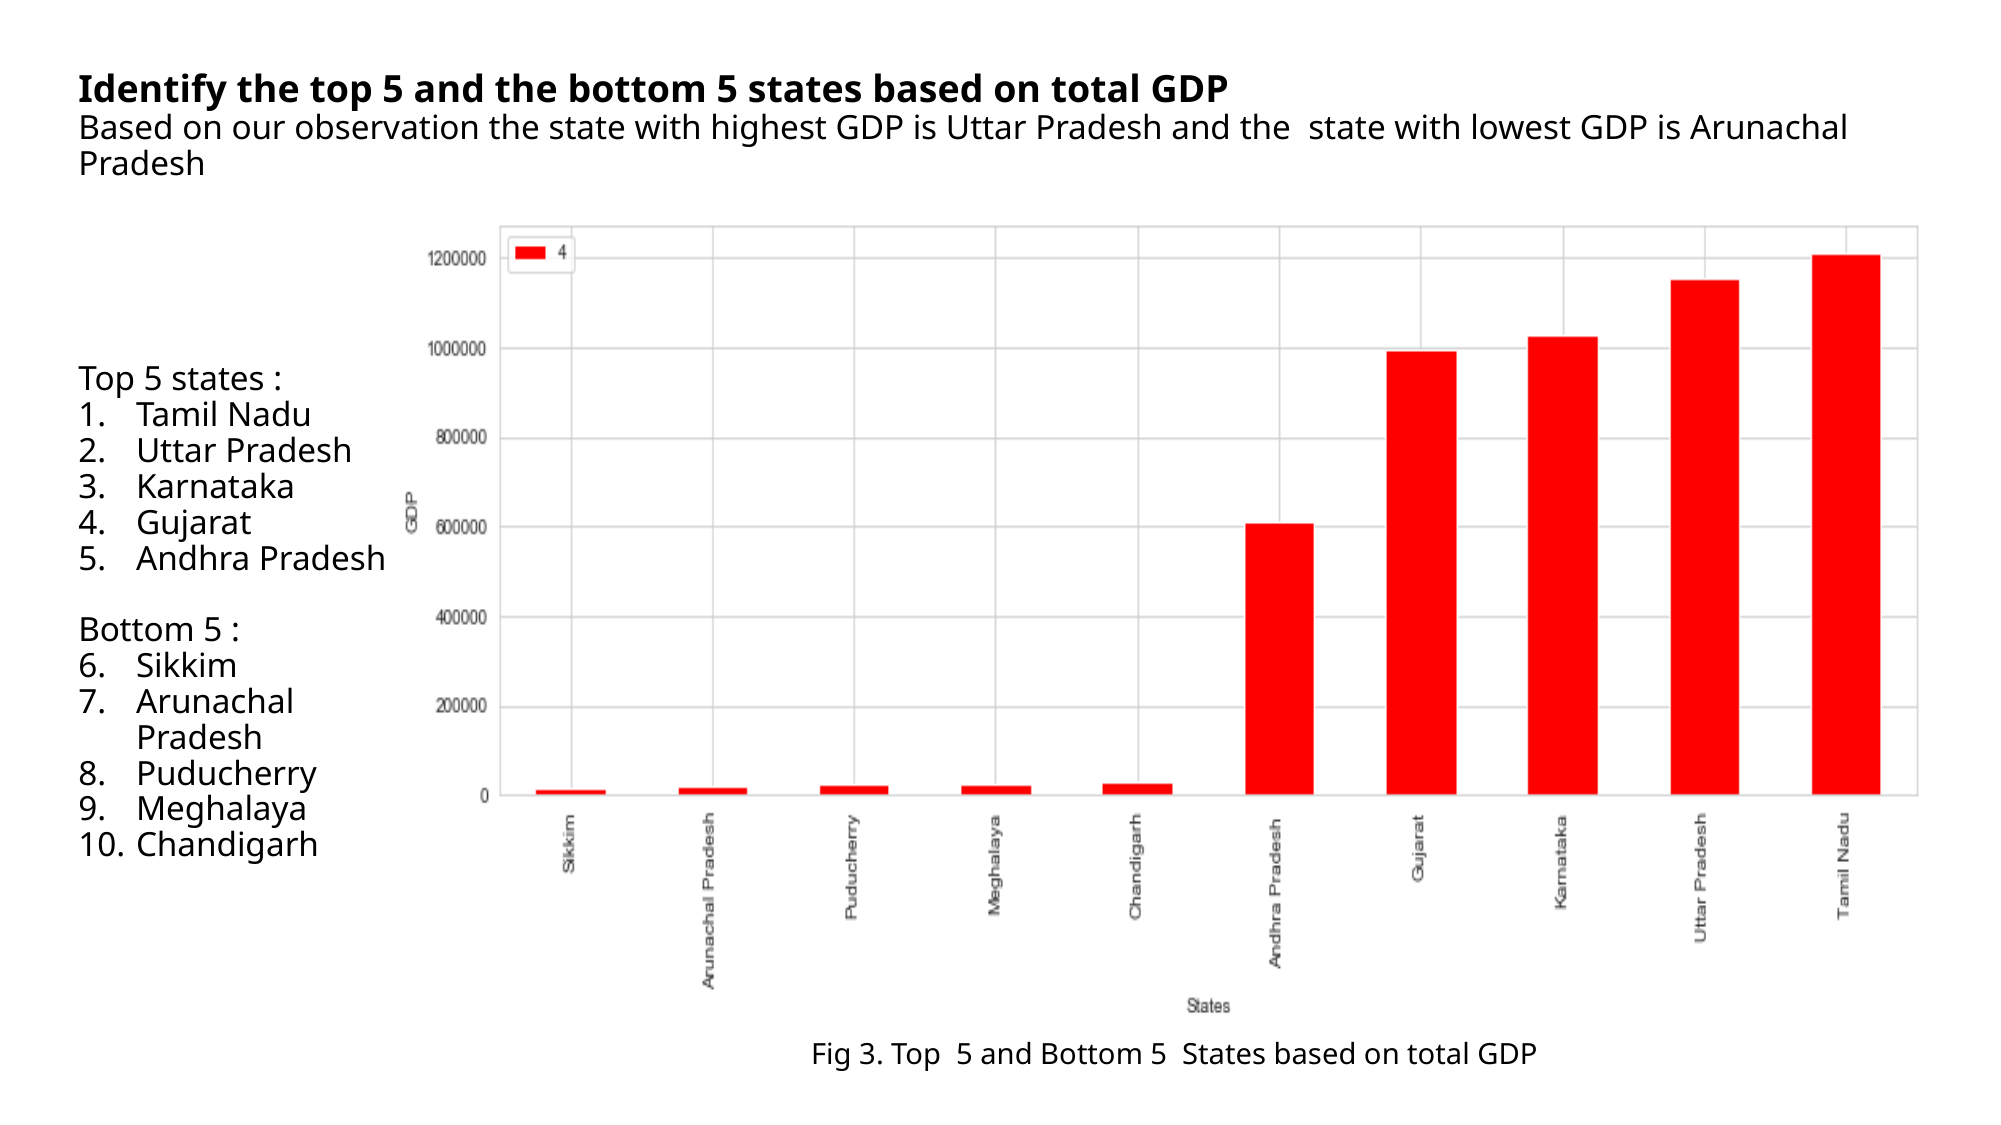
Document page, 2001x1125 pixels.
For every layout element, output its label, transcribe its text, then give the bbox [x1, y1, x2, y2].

text_box Fig 3. Top 5 and Bottom 5 States based on total GDP [395, 1031, 1955, 1079]
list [395, 203, 1933, 1032]
text_box Top 5 states : Tamil Nadu Uttar Pradesh Karnataka Gujarat Andhra Pradesh Bottom 5 : Sikkim Arunachal Pradesh Puducherry Meghalaya Chandigarh [63, 230, 395, 1032]
title Identify the top 5 and the bottom 5 states based on total GDP Based on our observation the state with highest GDP is Uttar Pradesh and the state with lowest GDP is Arunachal Pradesh [63, 49, 1872, 204]
